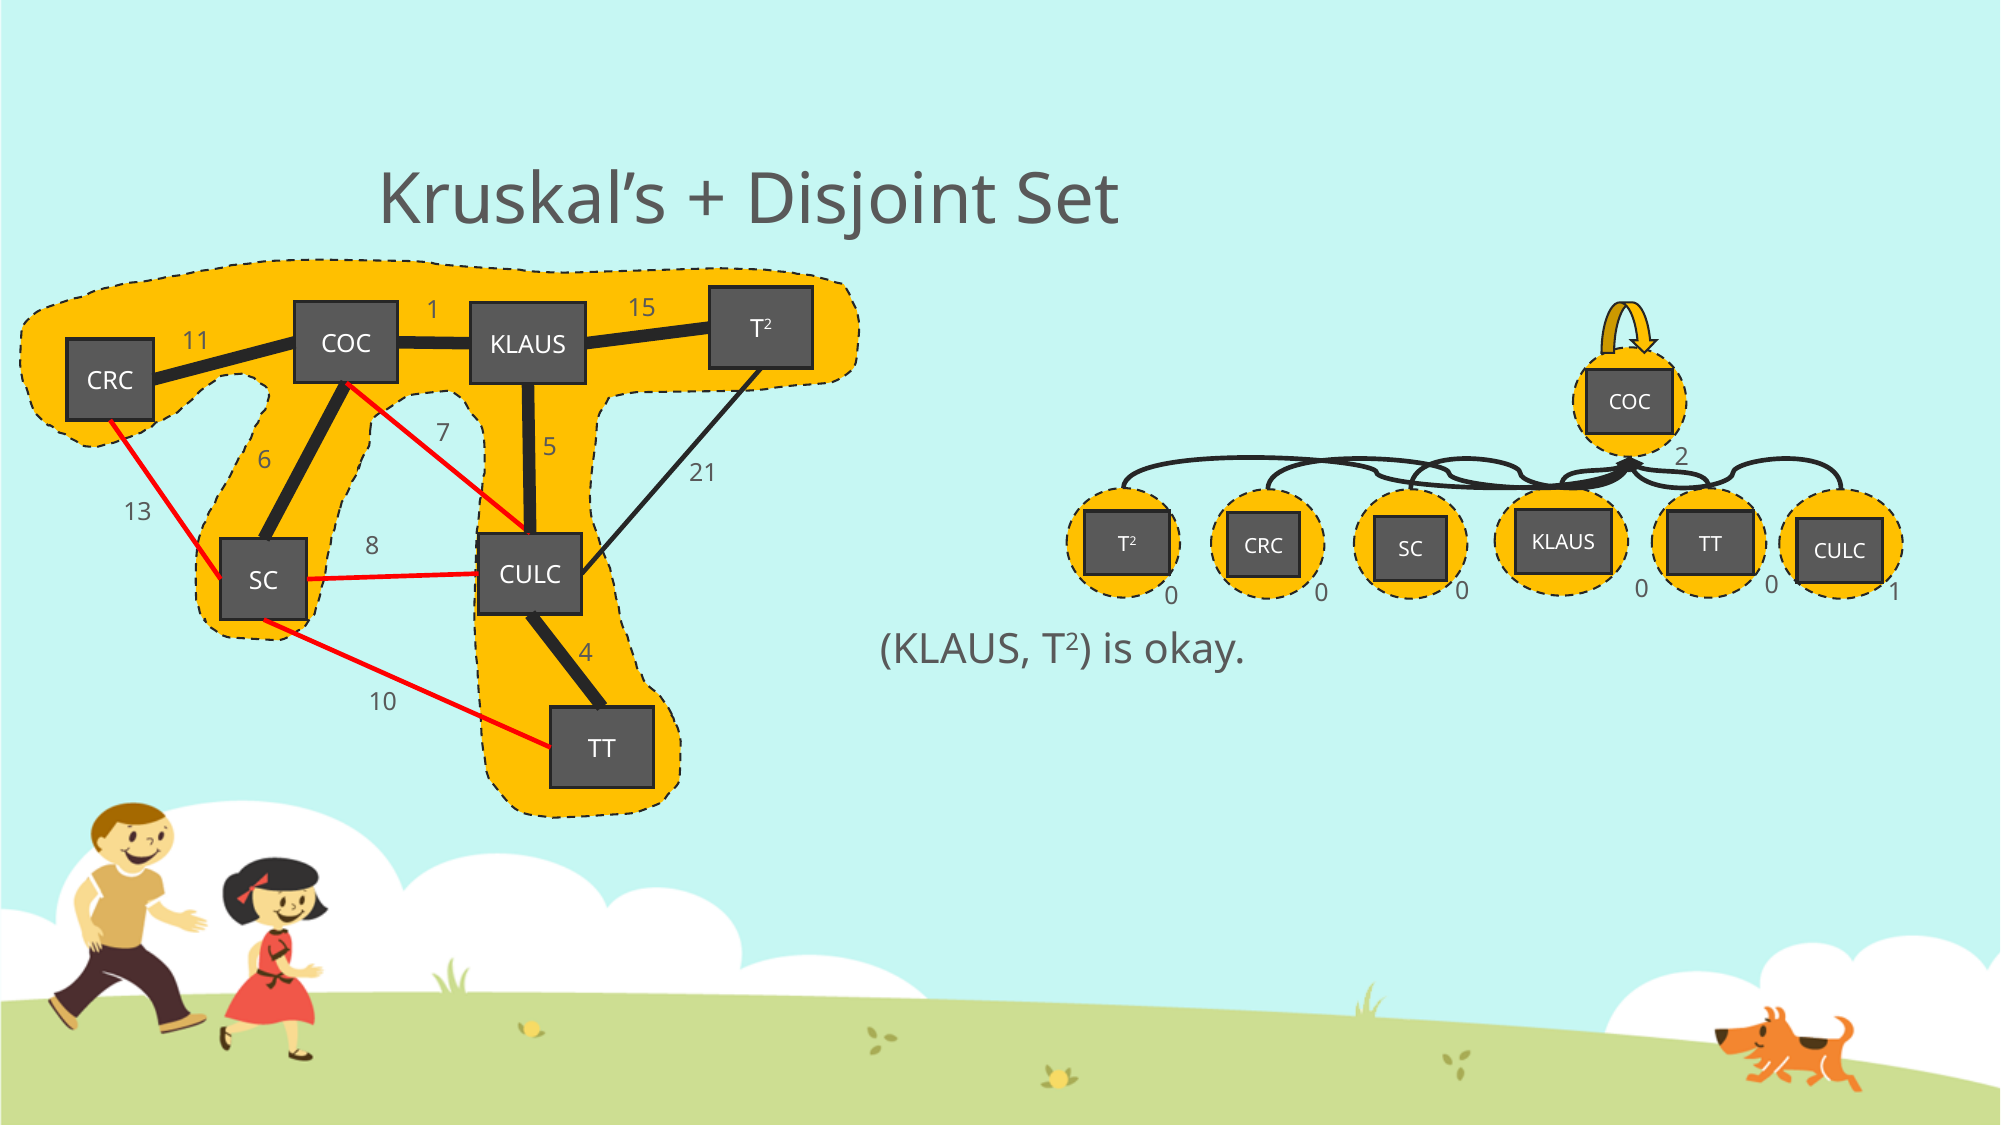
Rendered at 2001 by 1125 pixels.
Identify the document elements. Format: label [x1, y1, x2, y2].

text_box [1494, 301, 1917, 613]
title [362, 50, 1900, 247]
text_box [1211, 489, 1344, 615]
list [857, 619, 1712, 1061]
text_box [1066, 488, 1194, 617]
text_box [1353, 219, 1485, 726]
text_box [19, 258, 861, 819]
picture [0, 0, 2001, 1125]
